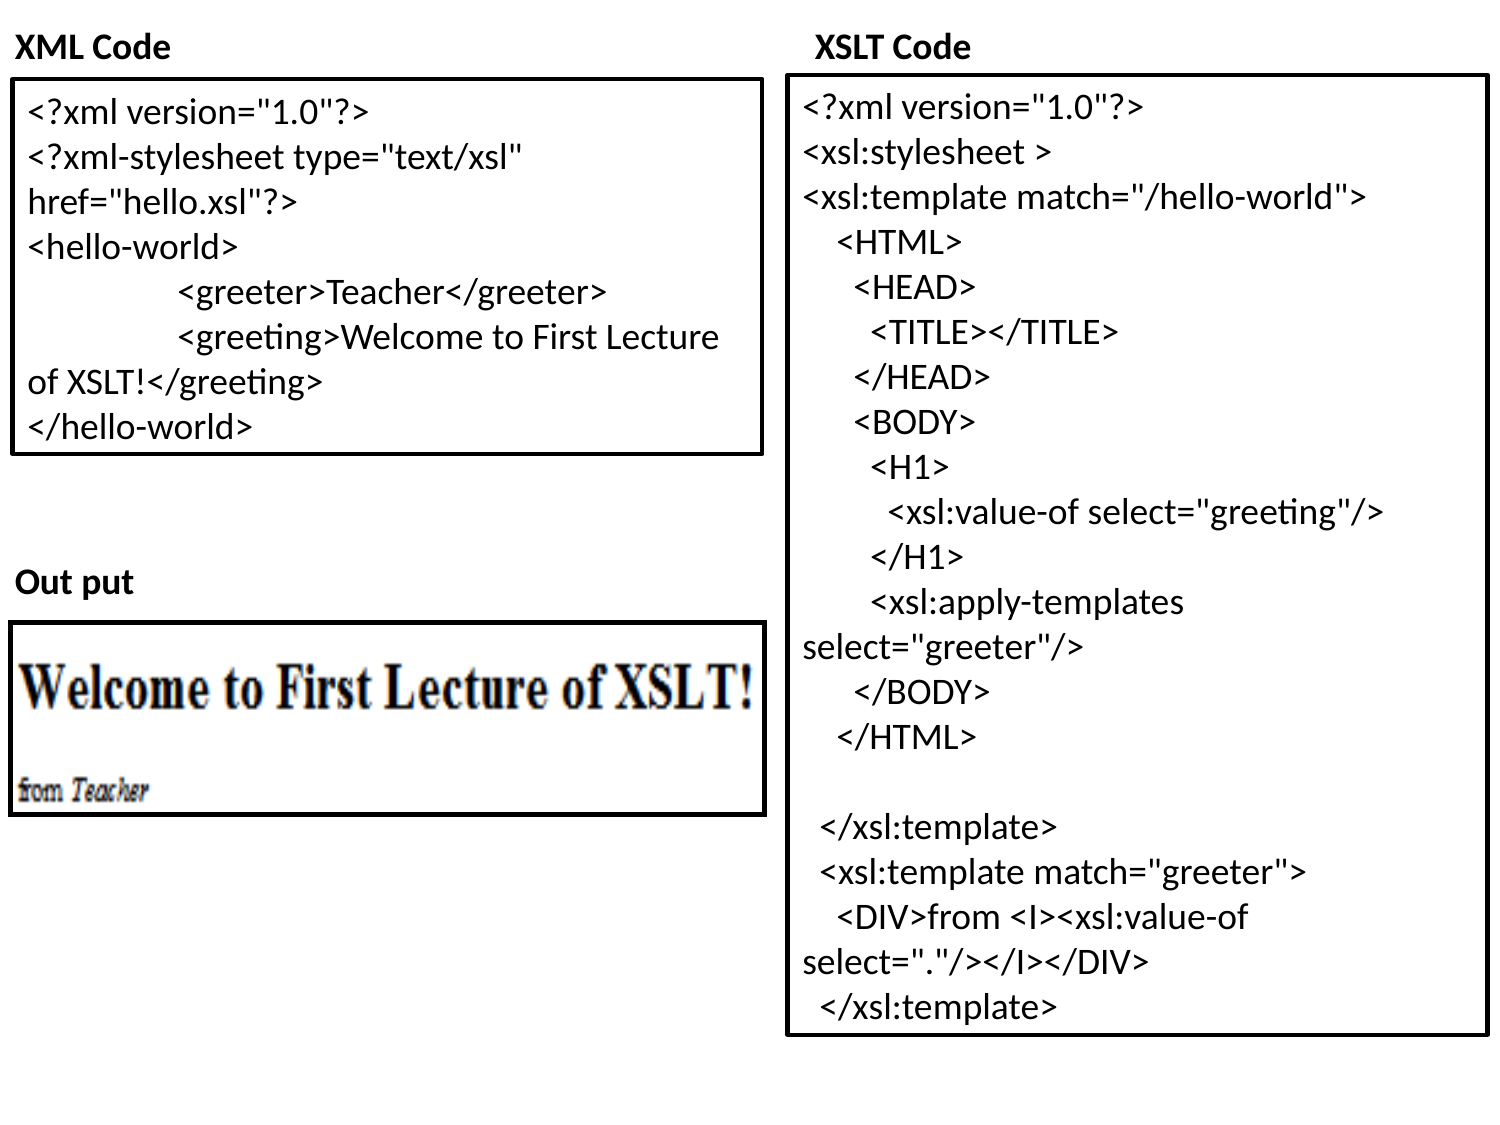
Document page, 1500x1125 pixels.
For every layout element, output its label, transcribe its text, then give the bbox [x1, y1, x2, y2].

text_box <?xml version="1.0"?> <xsl:stylesheet > <xsl:template match="/hello-world"> <HTML> <HEAD> <TITLE></TITLE> </HEAD> <BODY> <H1> <xsl:value-of select="greeting"/> </H1> <xsl:apply-templates select="greeter"/> </BODY> </HTML> </xsl:template> <xsl:template match="greeter"> <DIV>from <I><xsl:value-of select="."/></I></DIV> </xsl:template> [785, 73, 1490, 1037]
text_box <?xml version="1.0"?> <?xml-stylesheet type="text/xsl" href="hello.xsl"?> <hello-world> <greeter>Teacher</greeter> <greeting>Welcome to First Lecture of XSLT!</greeting> </hello-world> [10, 77, 764, 456]
text_box XSLT Code [799, 14, 1088, 75]
text_box Out put [0, 549, 313, 610]
text_box XML Code [0, 14, 388, 75]
picture [12, 624, 763, 813]
